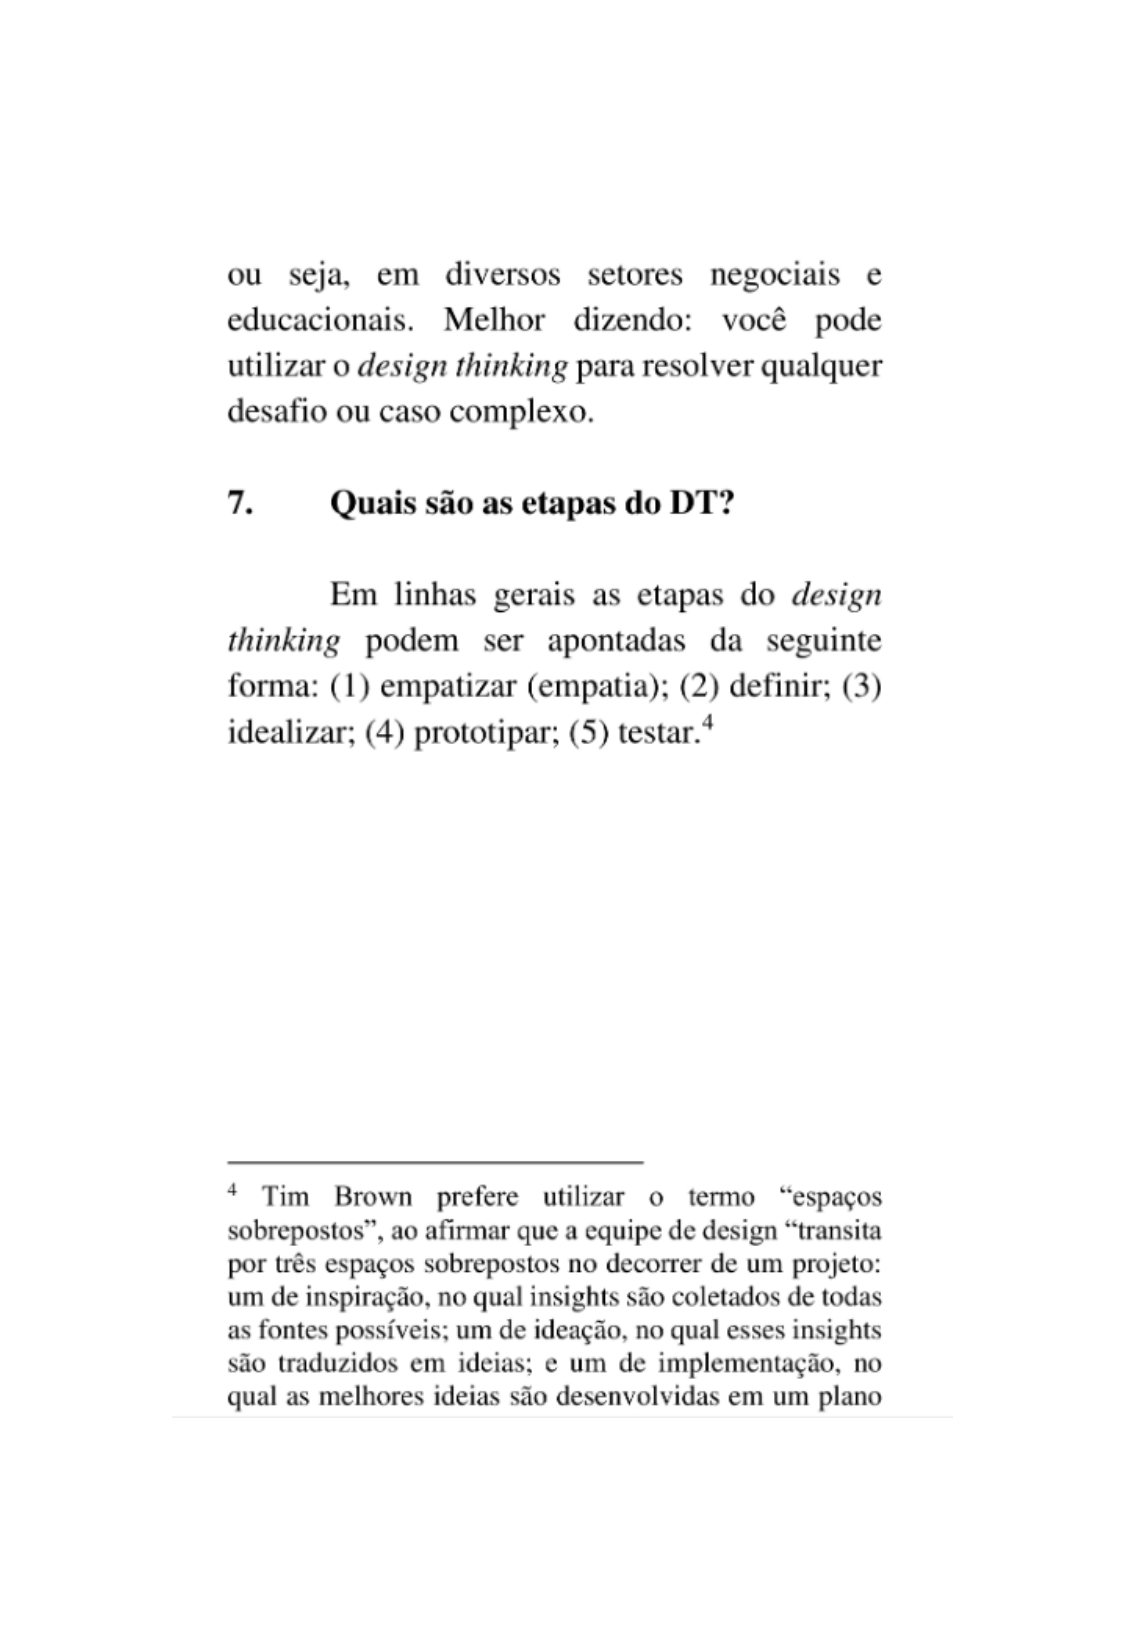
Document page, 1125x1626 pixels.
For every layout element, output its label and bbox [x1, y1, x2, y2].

picture [172, 206, 953, 1418]
